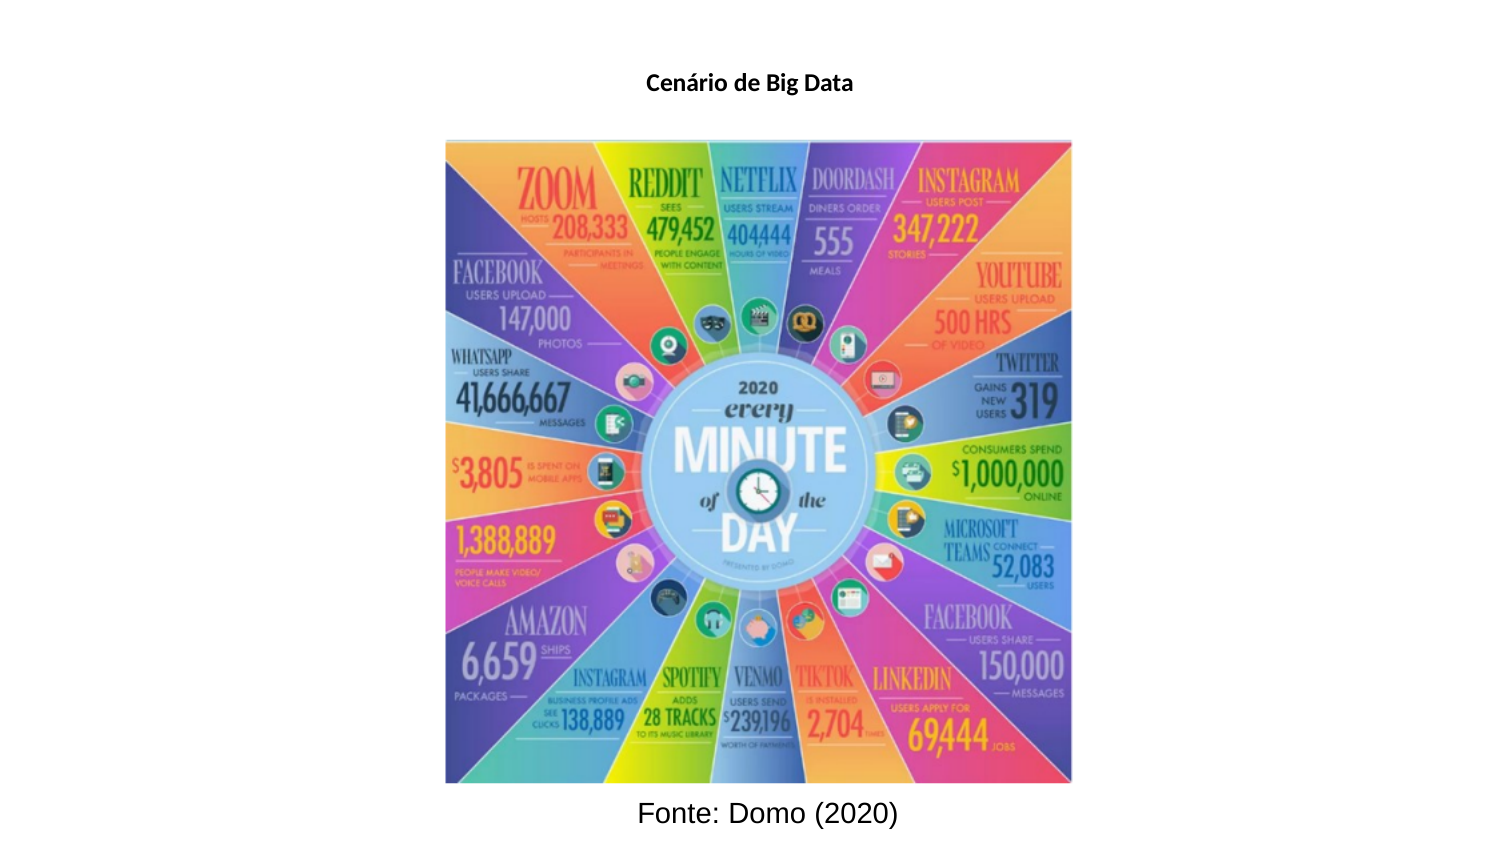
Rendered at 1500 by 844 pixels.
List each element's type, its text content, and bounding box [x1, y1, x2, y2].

title Cenário de Big Data [75, 50, 1425, 112]
text_box Fonte: Domo (2020) [622, 812, 929, 837]
picture [431, 128, 1090, 803]
